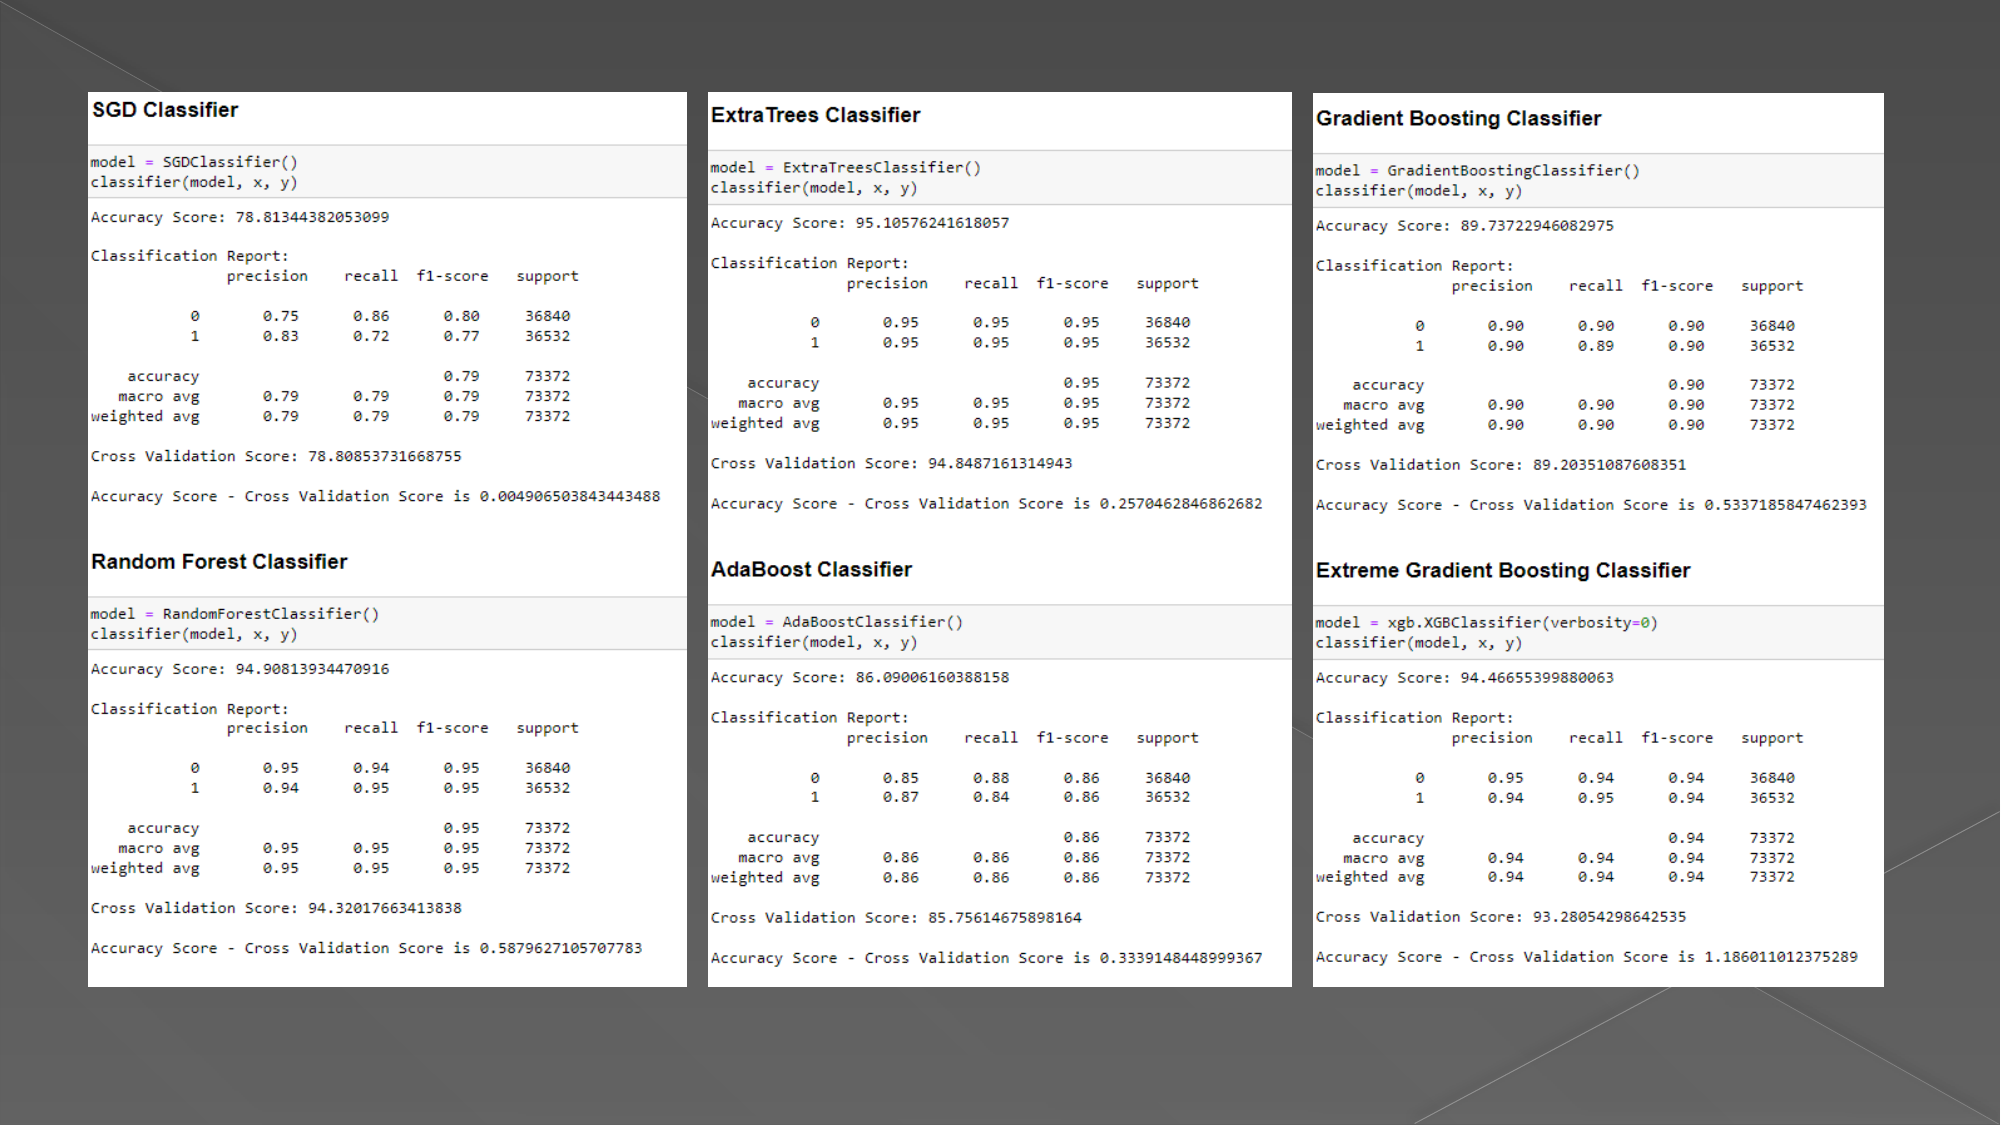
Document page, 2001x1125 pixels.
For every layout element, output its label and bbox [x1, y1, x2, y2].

picture [708, 92, 1292, 987]
picture [88, 92, 687, 987]
picture [1313, 93, 1884, 987]
